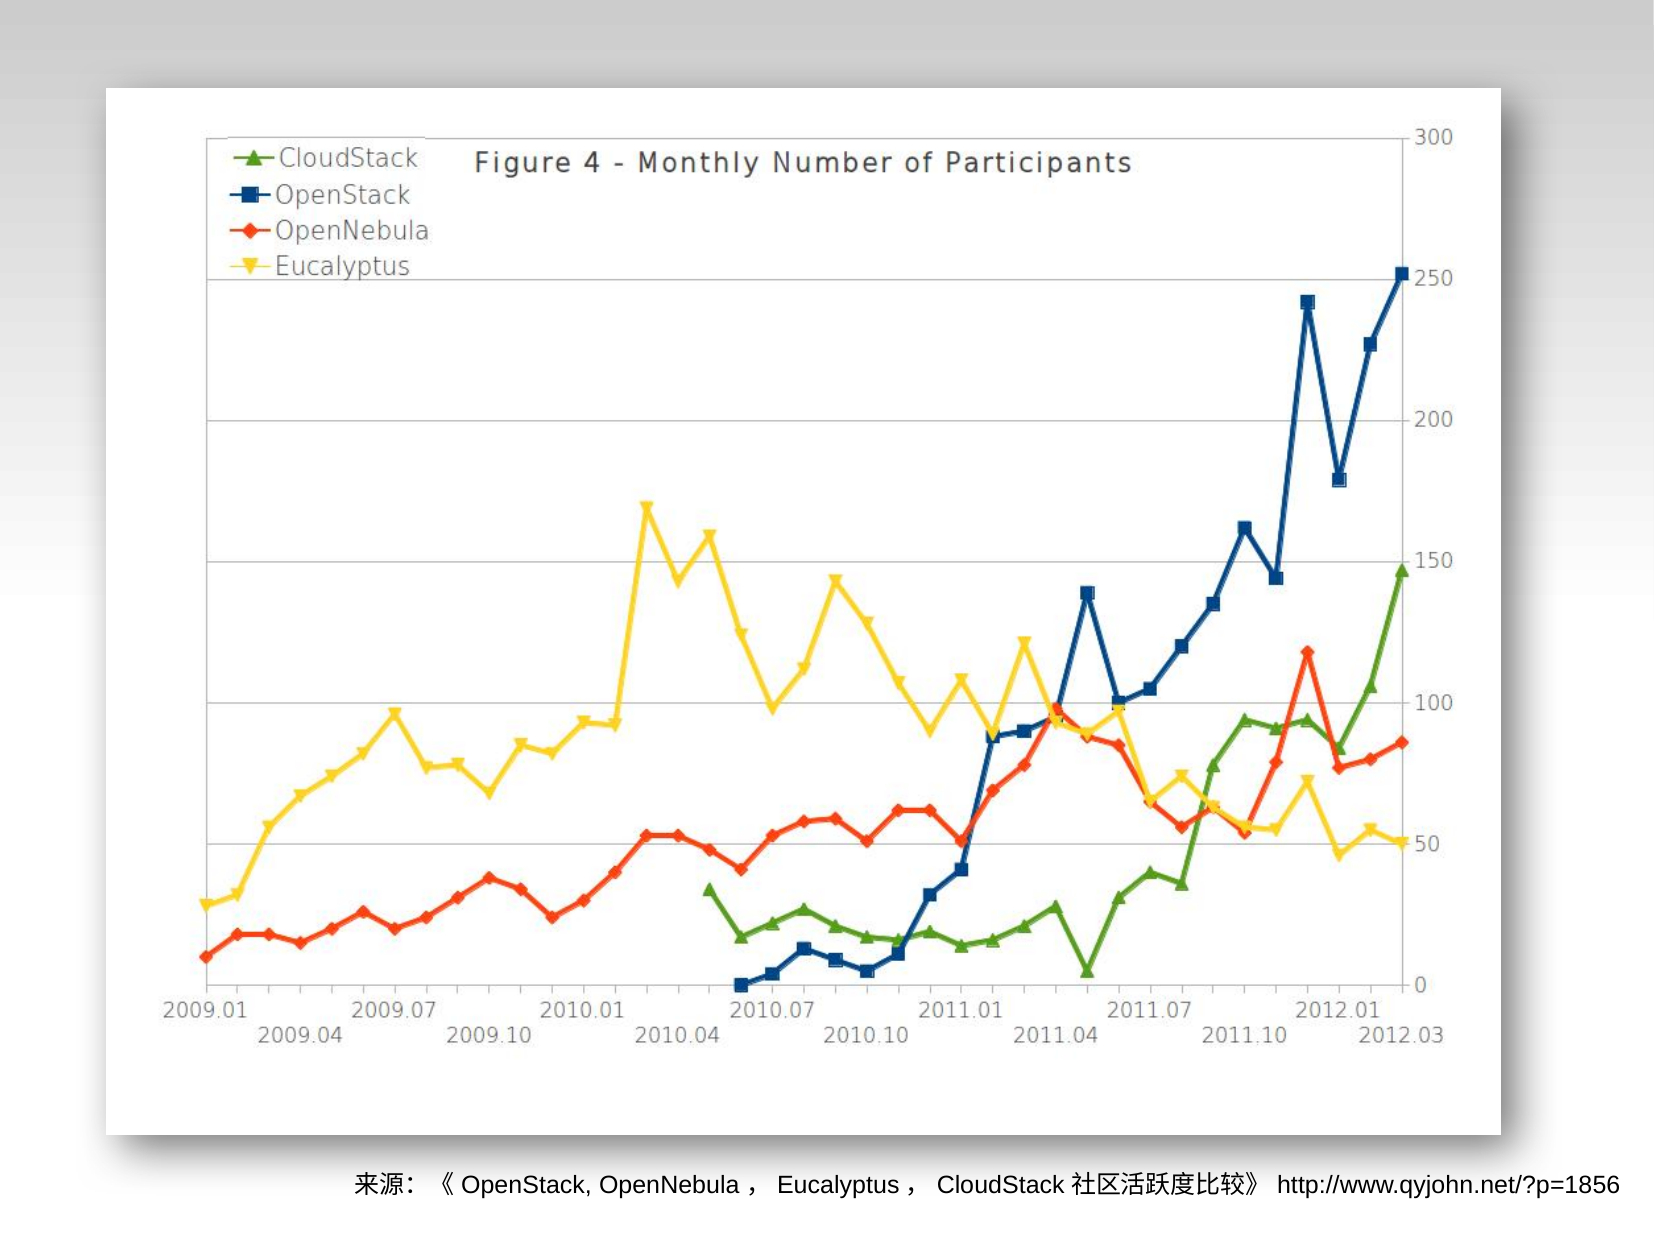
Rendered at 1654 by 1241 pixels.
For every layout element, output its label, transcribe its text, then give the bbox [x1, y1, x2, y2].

text_box 来源：《OpenStack, OpenNebula，Eucalyptus，CloudStack社区活跃度比较》http://www.qyjohn.net/?p=1856 [340, 1163, 1637, 1206]
picture [106, 88, 1501, 1135]
